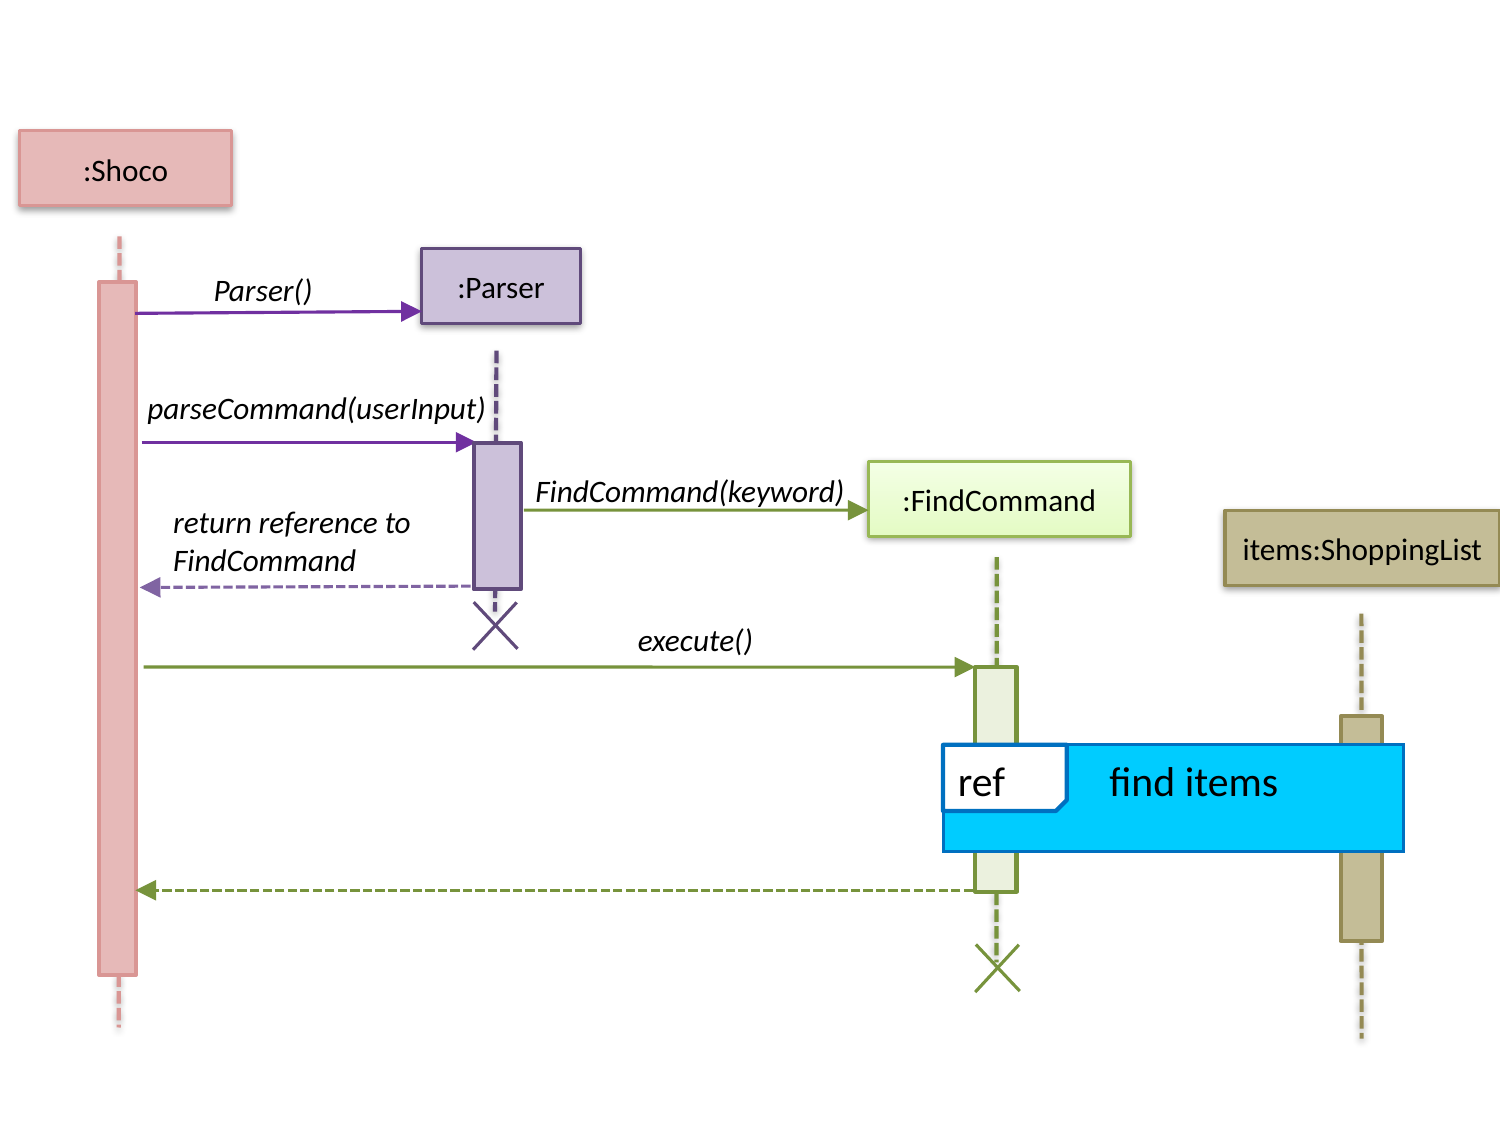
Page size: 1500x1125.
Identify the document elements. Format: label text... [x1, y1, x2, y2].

text_box [97, 280, 138, 977]
text_box [973, 852, 1019, 894]
text_box [1359, 965, 1364, 979]
text_box [1359, 697, 1364, 710]
text_box [143, 656, 976, 678]
text_box :FindCommand [868, 461, 1131, 537]
text_box [393, 301, 422, 322]
text_box [943, 813, 1404, 852]
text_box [470, 604, 519, 649]
text_box items:ShoppingList [1224, 510, 1500, 586]
text_box execute() [623, 612, 769, 665]
text_box [1359, 1016, 1364, 1029]
text_box [1359, 948, 1364, 962]
text_box [994, 909, 999, 922]
text_box [472, 441, 523, 591]
text_box [1359, 999, 1364, 1012]
text_box [493, 591, 498, 599]
text_box [1339, 714, 1384, 744]
text_box [1339, 852, 1384, 943]
text_box return reference to FindCommand [158, 495, 439, 585]
text_box [494, 350, 499, 364]
text_box [117, 236, 122, 249]
text_box [994, 590, 999, 604]
text_box [847, 516, 857, 521]
text_box [141, 431, 474, 453]
text_box [135, 879, 159, 901]
text_box [1359, 680, 1364, 694]
text_box [994, 624, 999, 637]
text_box [1359, 647, 1364, 660]
text_box [994, 573, 999, 587]
text_box :Parser [421, 248, 581, 324]
text_box FindCommand(keyword) [520, 463, 863, 516]
text_box [994, 607, 999, 621]
text_box [117, 253, 122, 266]
text_box [494, 367, 499, 380]
text_box ref find items [941, 746, 1469, 813]
text_box [994, 657, 999, 665]
text_box [1359, 663, 1364, 677]
text_box [940, 742, 1069, 812]
text_box [116, 977, 121, 987]
text_box [994, 926, 999, 939]
text_box [1359, 613, 1364, 627]
text_box [116, 1007, 121, 1021]
text_box [117, 269, 122, 280]
text_box [1359, 630, 1364, 643]
text_box Parser() [198, 262, 393, 315]
text_box parseCommand(userInput) [132, 380, 543, 433]
text_box [1359, 982, 1364, 996]
text_box [116, 991, 121, 1004]
text_box [973, 665, 1019, 742]
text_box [973, 946, 1021, 991]
text_box [493, 434, 499, 441]
text_box :Shoco [18, 130, 232, 207]
text_box [994, 640, 999, 654]
text_box [139, 577, 166, 598]
text_box [994, 557, 999, 570]
text_box [994, 894, 999, 906]
